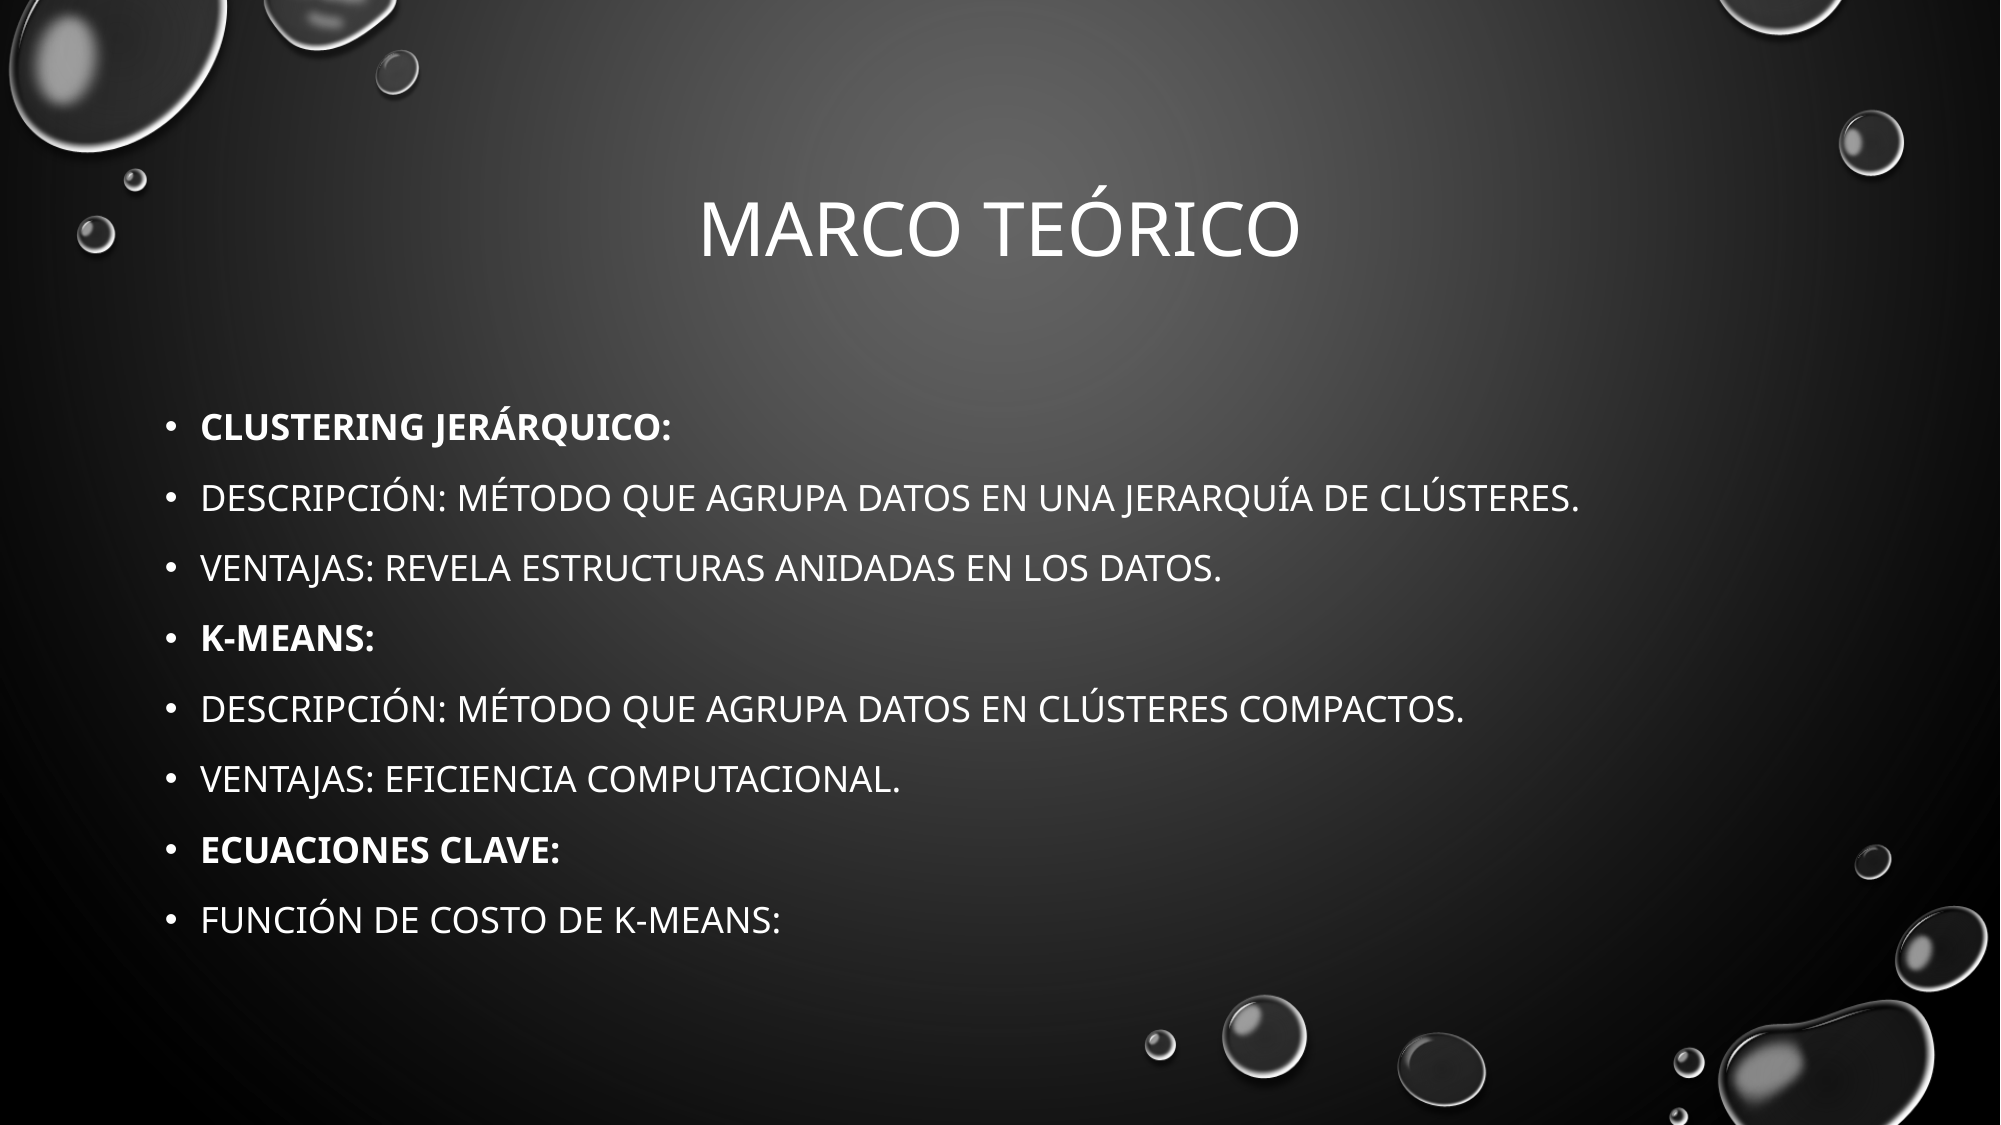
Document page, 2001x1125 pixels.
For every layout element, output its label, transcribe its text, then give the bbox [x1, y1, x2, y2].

title Marco Teórico [149, 101, 1851, 364]
picture [0, 0, 2000, 1125]
